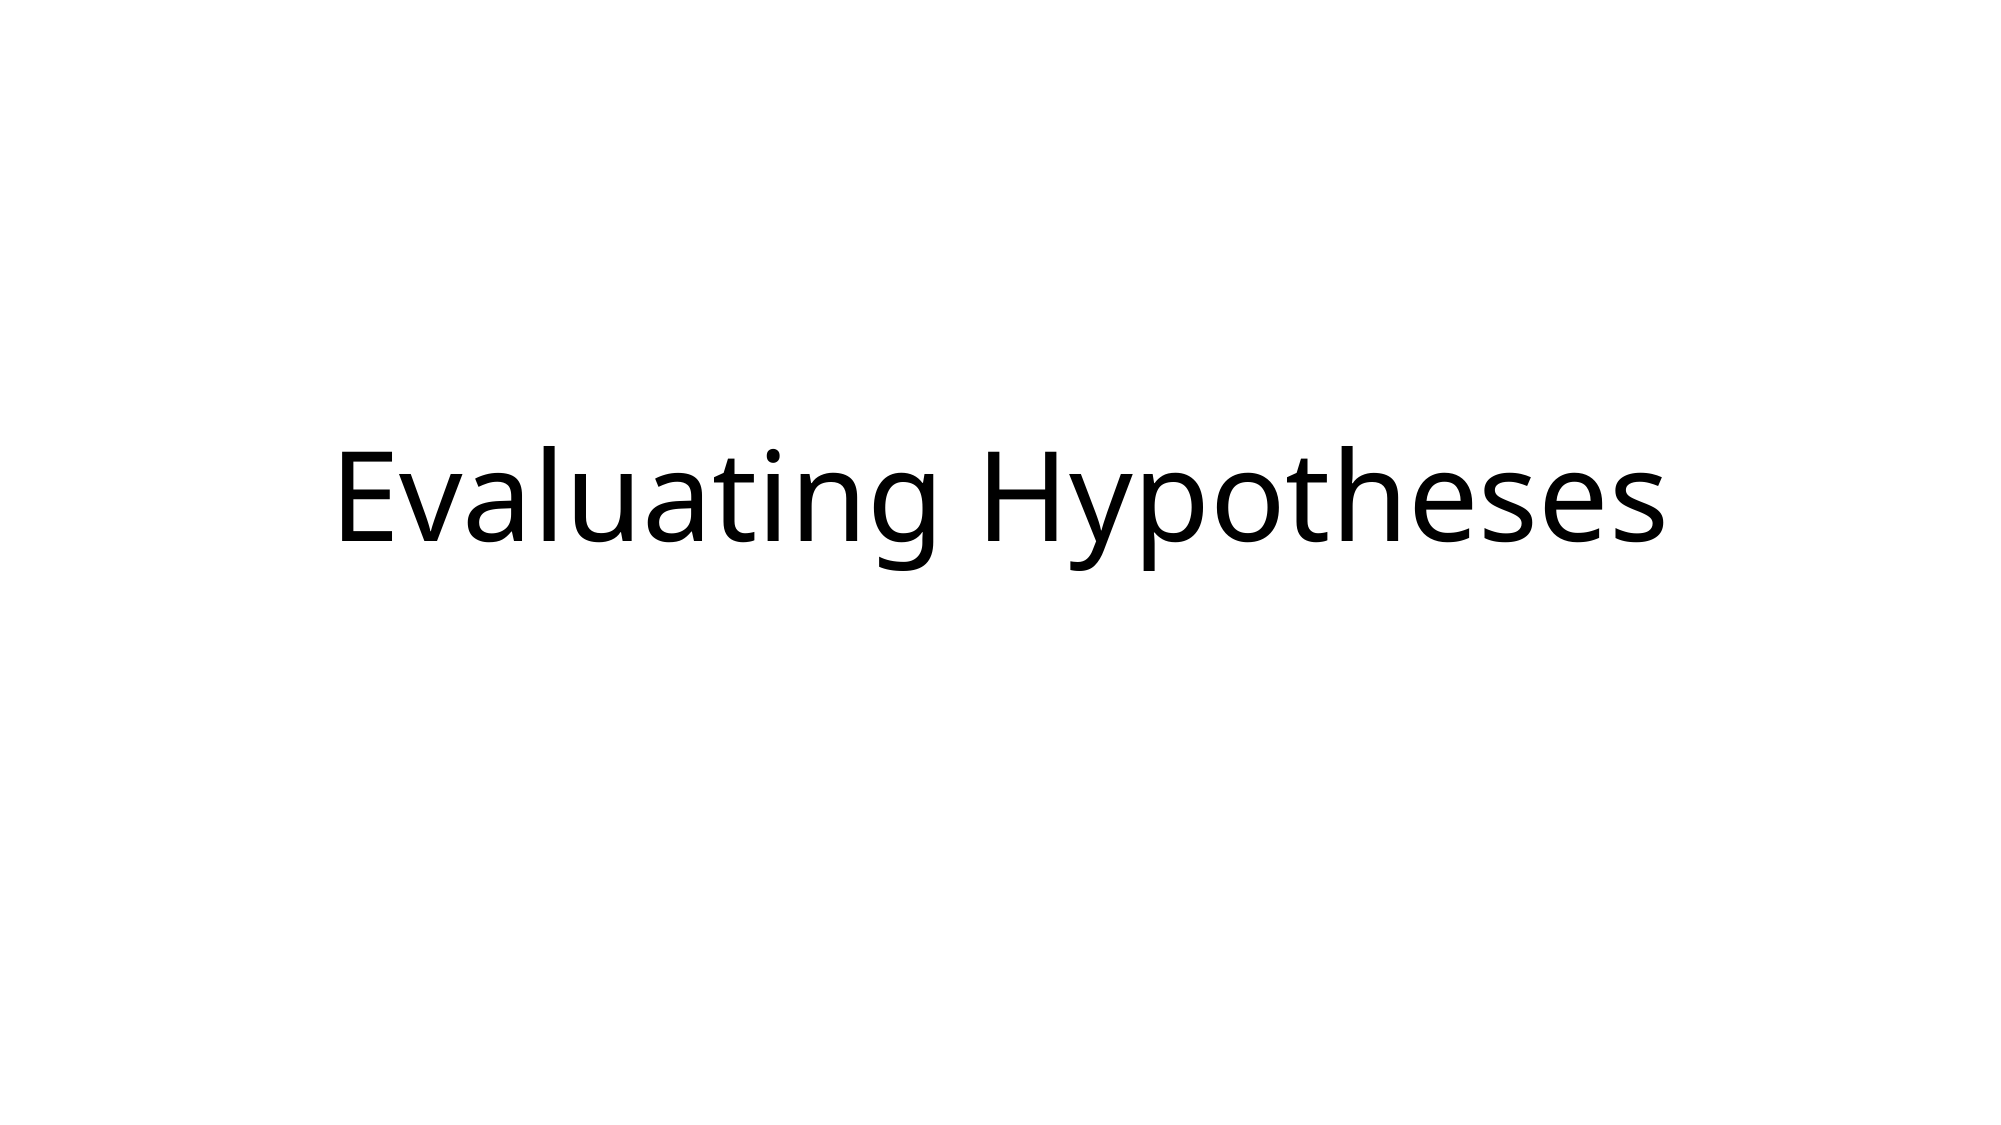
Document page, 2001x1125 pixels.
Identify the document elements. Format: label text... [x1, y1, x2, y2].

title Evaluating Hypotheses [249, 184, 1750, 576]
